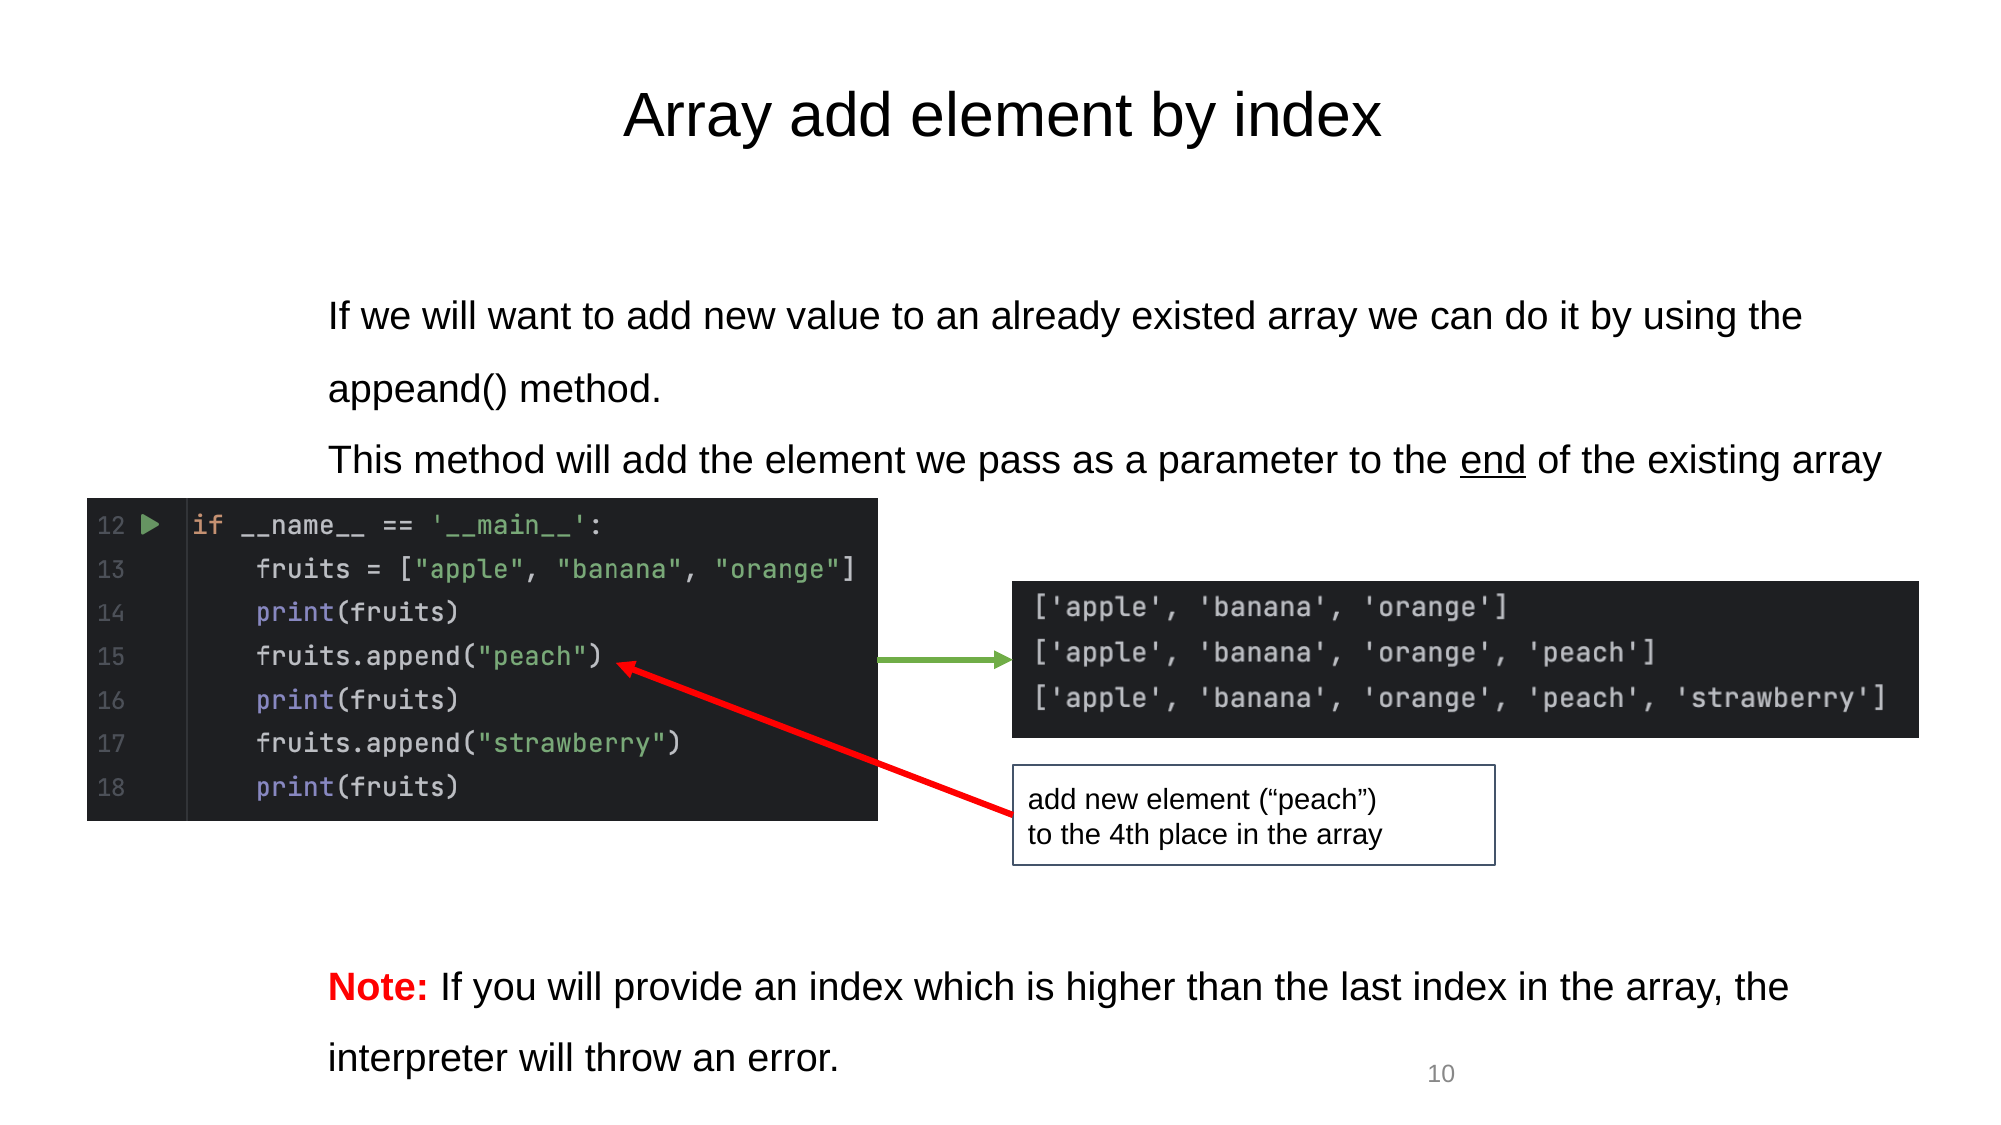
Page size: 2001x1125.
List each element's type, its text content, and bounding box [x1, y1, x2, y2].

picture [1012, 581, 1920, 739]
subtitle Array add element by index If we will want to add new value to an already existed array we can do it by using the appeand() method. This method will add the element we pass as a parameter to the end of the existing array Note: If you will provide an index which is higher than the last index in the array, the interpreter will throw an error. [87, 746, 1919, 1075]
subtitle Array add element by index If we will want to add new value to an already existed array we can do it by using the appeand() method. This method will add the element we pass as a parameter to the end of the existing array Note: If you will provide an index which is higher than the last index in the array, the interpreter will throw an error. [87, 75, 1919, 657]
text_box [615, 662, 1014, 816]
slide_number ‹#› [1412, 1042, 1863, 1103]
text_box add new element (“peach”) to the 4th place in the array [1012, 765, 1496, 865]
picture [87, 498, 878, 821]
